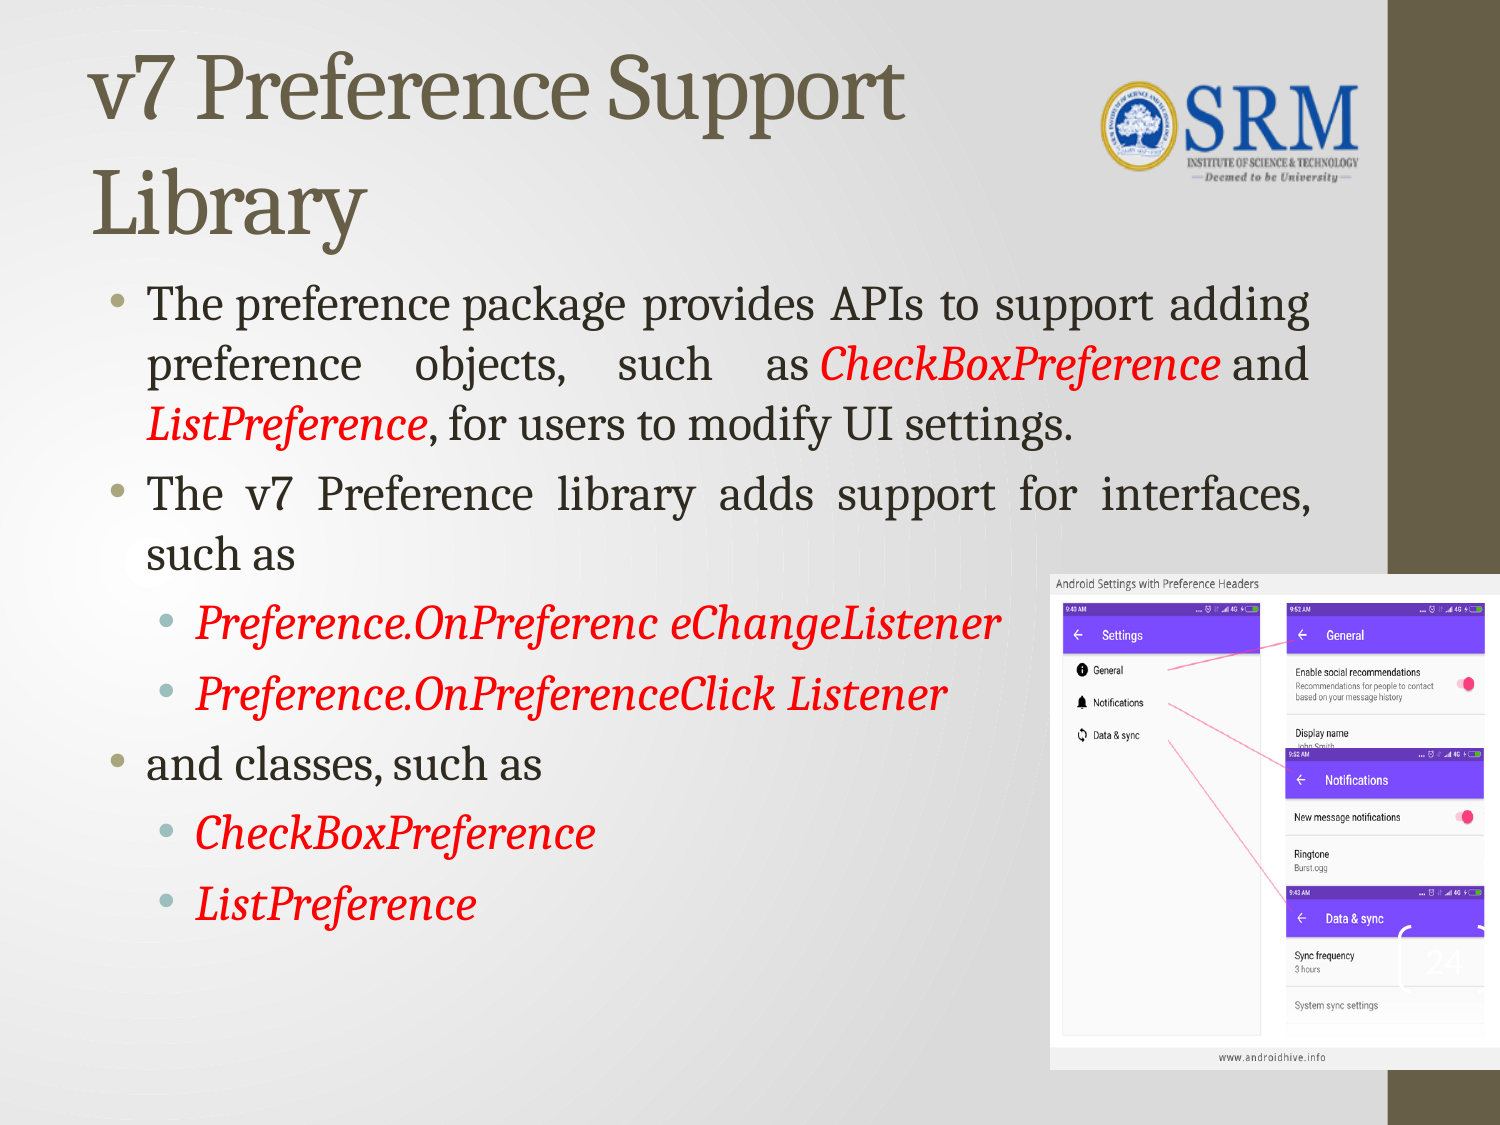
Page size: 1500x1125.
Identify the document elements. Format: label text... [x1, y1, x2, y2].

picture [1049, 574, 1500, 1070]
list The preference package provides APIs to support adding preference objects, such as CheckBoxPreference and ListPreference, for users to modify UI settings. The v7 Preference library adds support for interfaces, such as Preference.OnPreferenc eChangeListener Preference.OnPreferenceClick Listener and classes, such as CheckBoxPreference ListPreference [75, 262, 1325, 1050]
picture [1099, 44, 1362, 219]
title v7 Preference Support Library [75, 45, 1075, 233]
